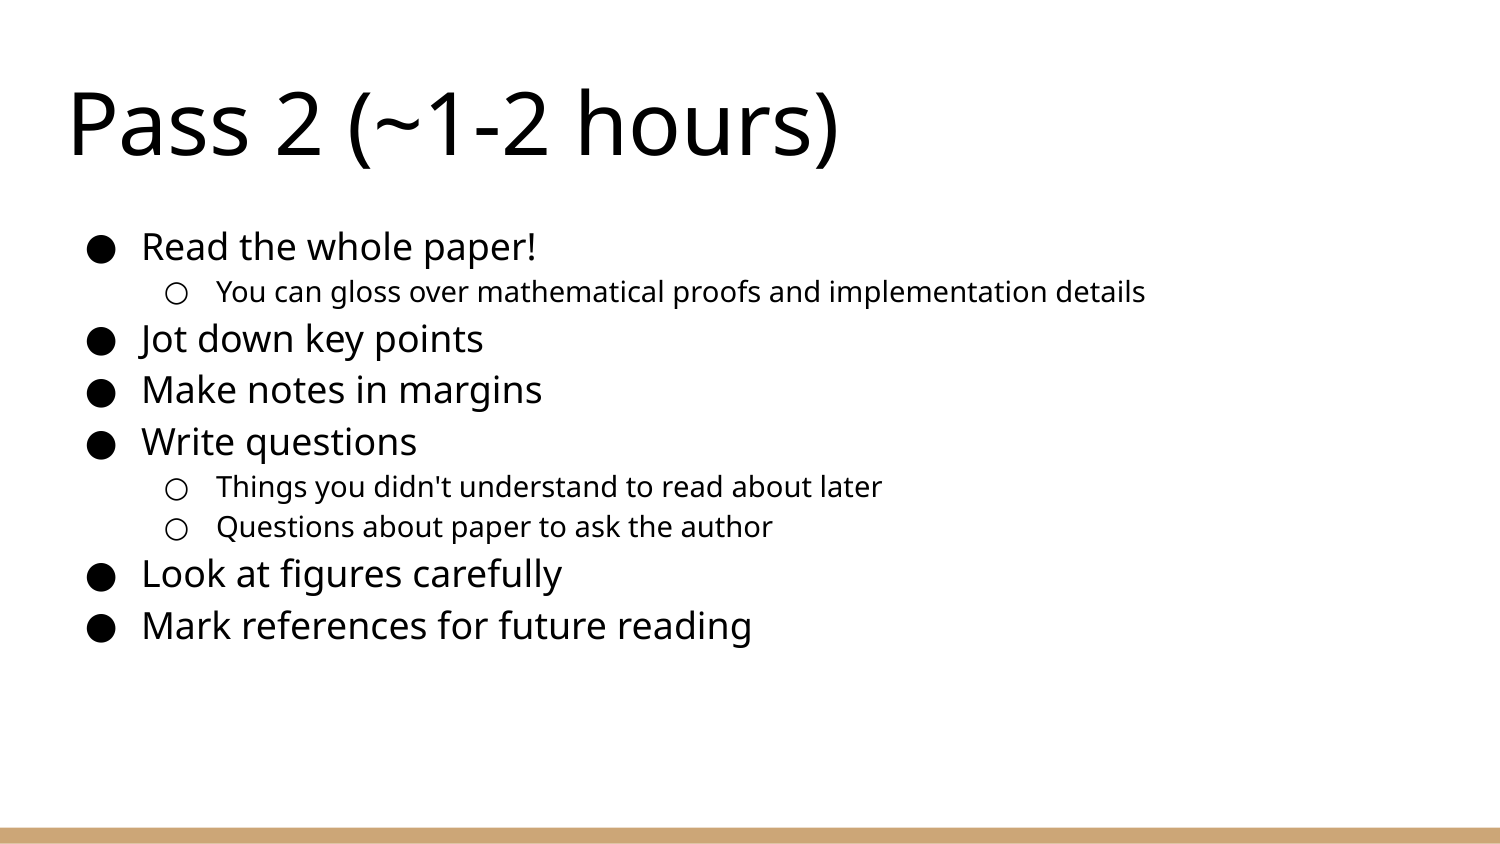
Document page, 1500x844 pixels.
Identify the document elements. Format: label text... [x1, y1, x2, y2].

list Read the whole paper! You can gloss over mathematical proofs and implementation details Jot down key points Make notes in margins Write questions Things you didn't understand to read about later Questions about paper to ask the author Look at figures carefully Mark references for future reading [51, 200, 1449, 752]
title Pass 2 (~1-2 hours) [51, 51, 1449, 189]
